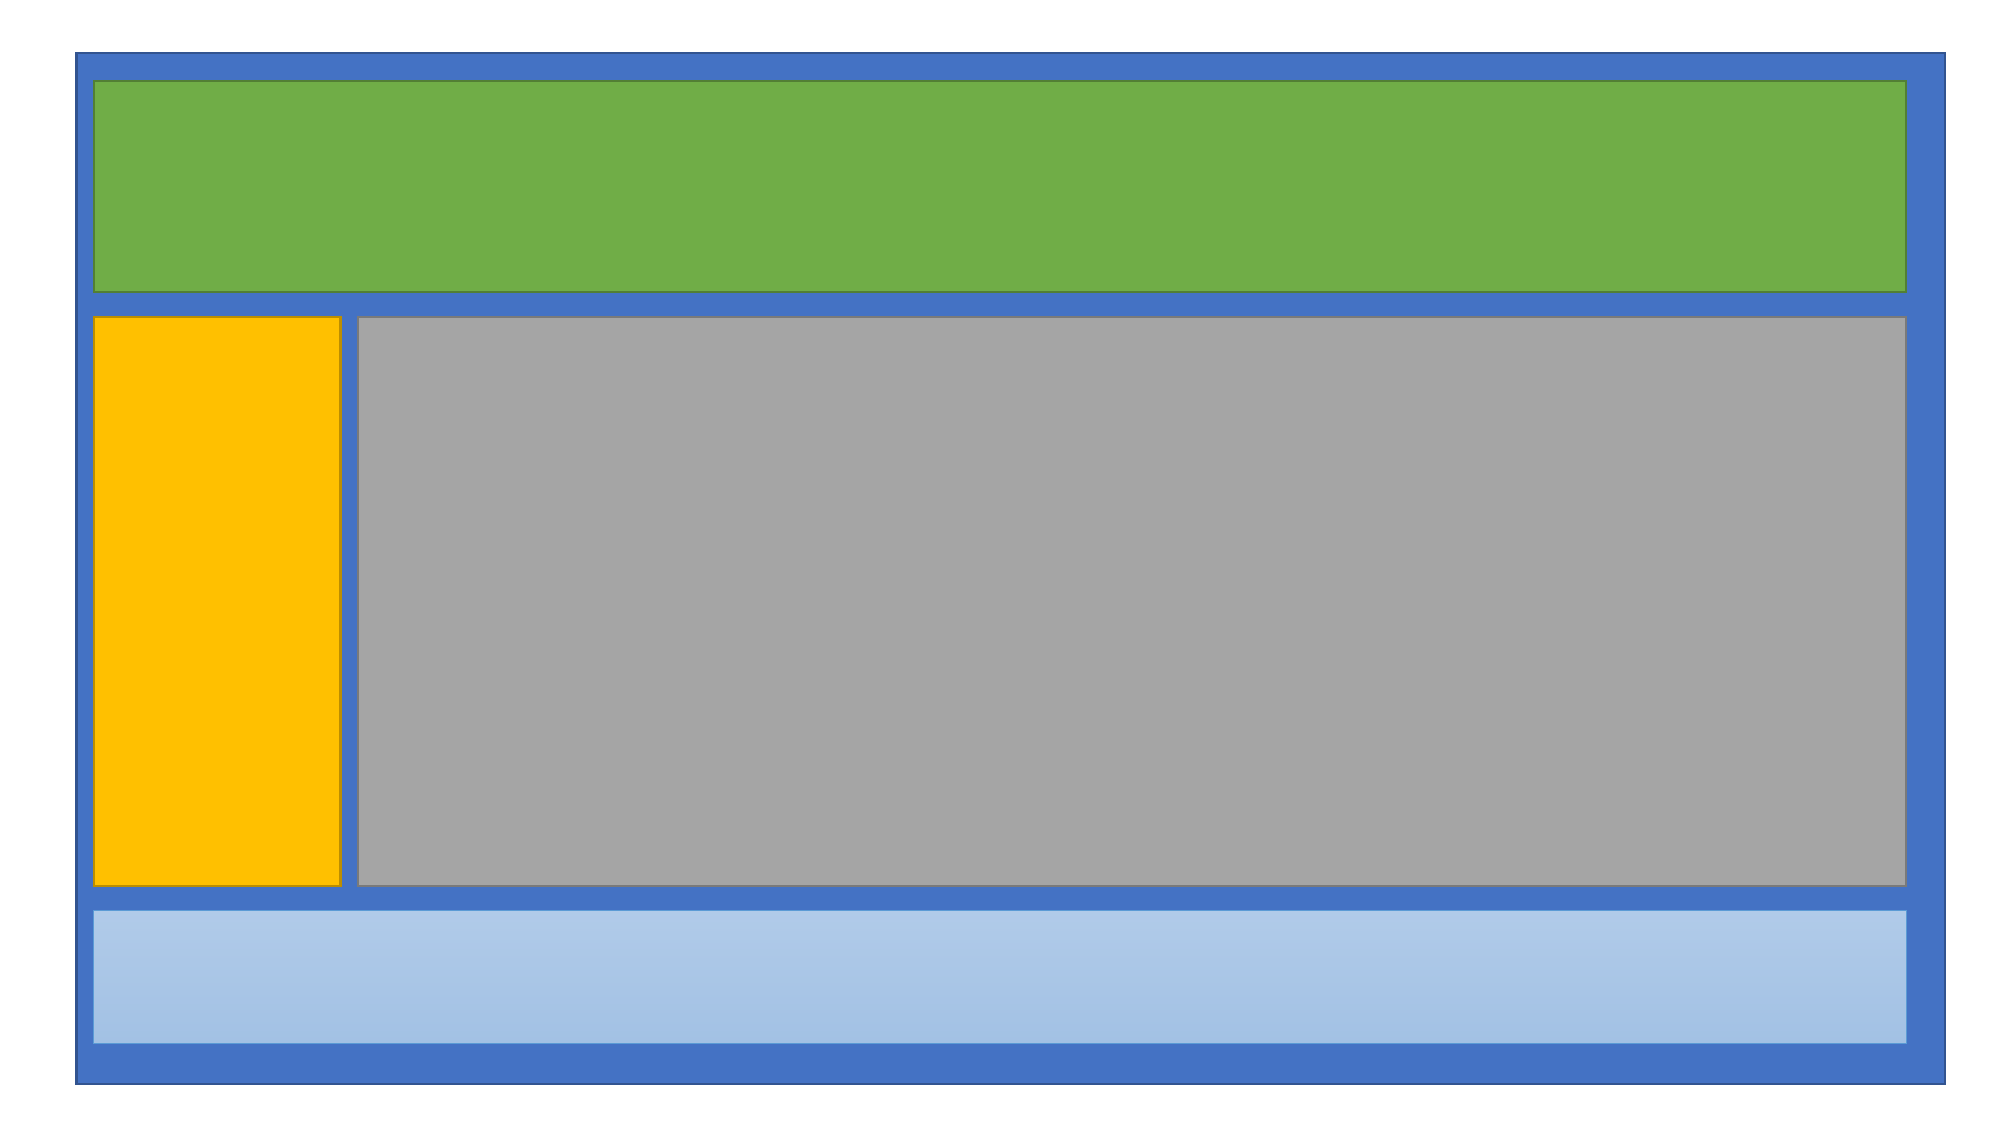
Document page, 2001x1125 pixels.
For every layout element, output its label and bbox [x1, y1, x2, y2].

text_box [93, 316, 342, 887]
text_box [357, 316, 1907, 887]
text_box [75, 52, 1946, 1085]
text_box [93, 80, 1907, 293]
text_box [93, 910, 1907, 1044]
